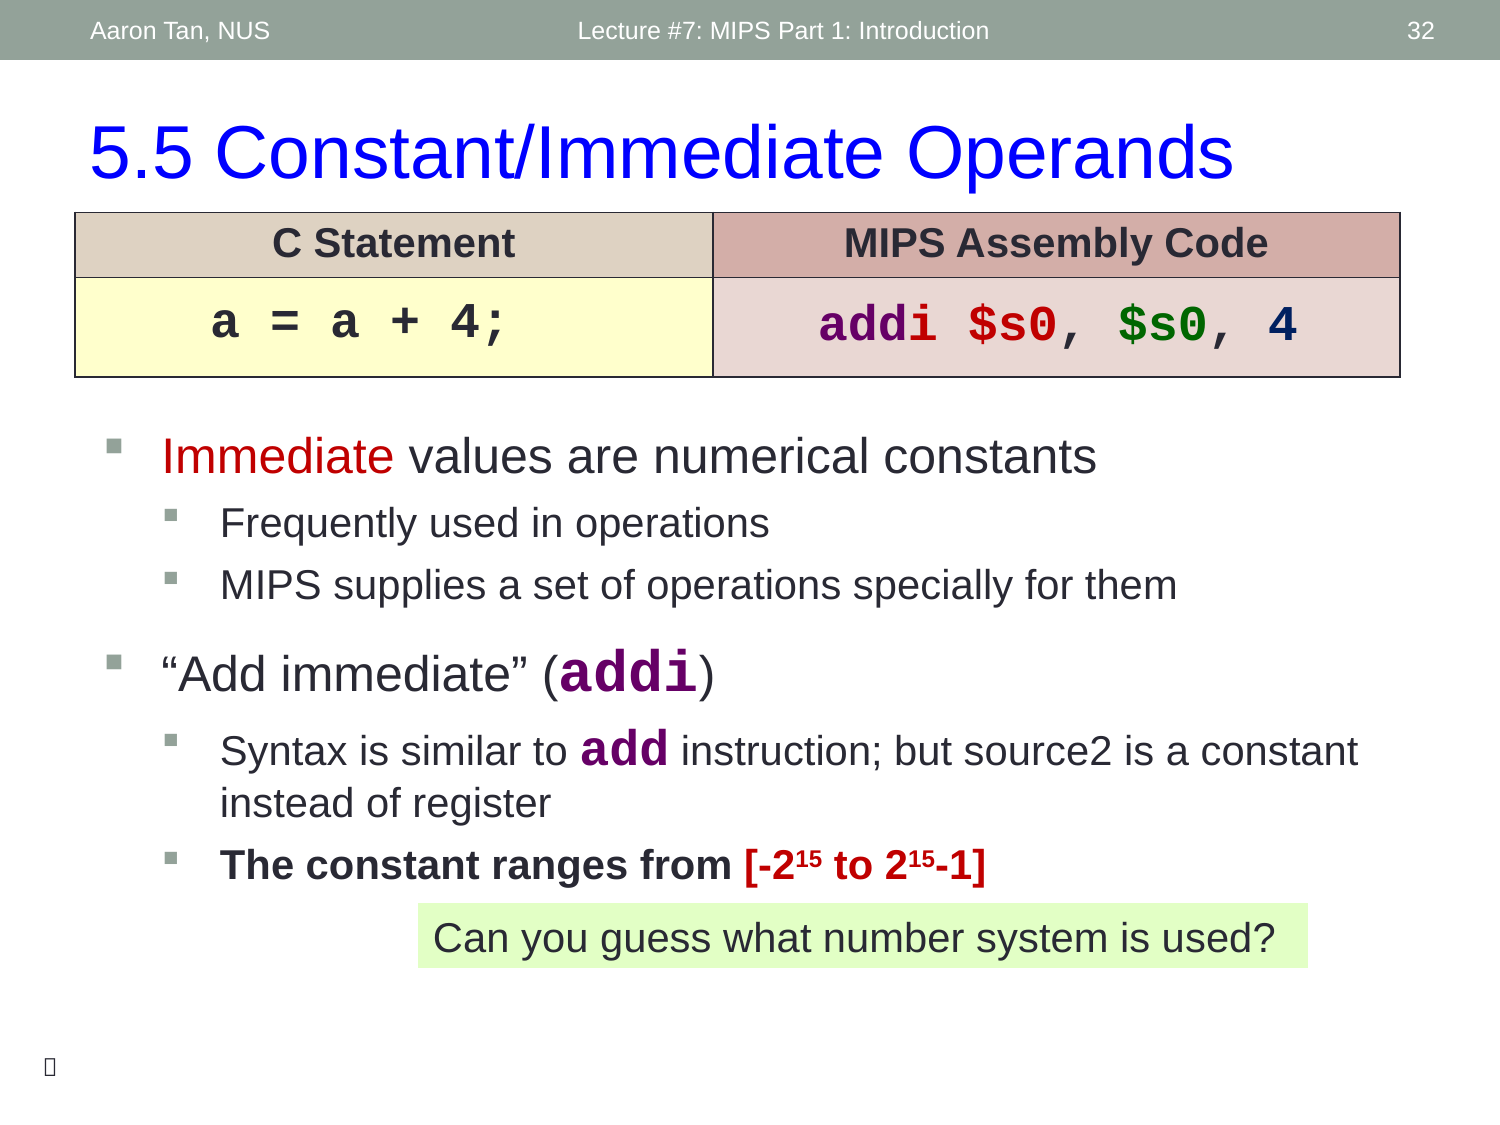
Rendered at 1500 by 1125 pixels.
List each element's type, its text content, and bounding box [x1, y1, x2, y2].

table_cell addi $s0, $s0, 4 [714, 278, 1399, 376]
text_box Immediate values are numerical constants Frequently used in operations MIPS supplies a set of operations specially for them “Add immediate” (addi) Syntax is similar to add instruction; but source2 is a constant instead of register The constant ranges from [-215 to 215-1] [87, 415, 1438, 1013]
table_header MIPS Assembly Code [714, 213, 1399, 277]
text_box 5.5 Constant/Immediate Operands [75, 96, 1450, 202]
footer Lecture #7: MIPS Part 1: Introduction [562, 3, 1238, 57]
table_header C Statement [76, 213, 712, 277]
slide_number Aaron Tan, NUS [75, 3, 550, 57]
table_cell a = a + 4; [76, 278, 712, 376]
slide_number 32 [1308, 3, 1450, 57]
text_box  [24, 1050, 75, 1083]
text_box Can you guess what number system is used? [418, 903, 1308, 968]
